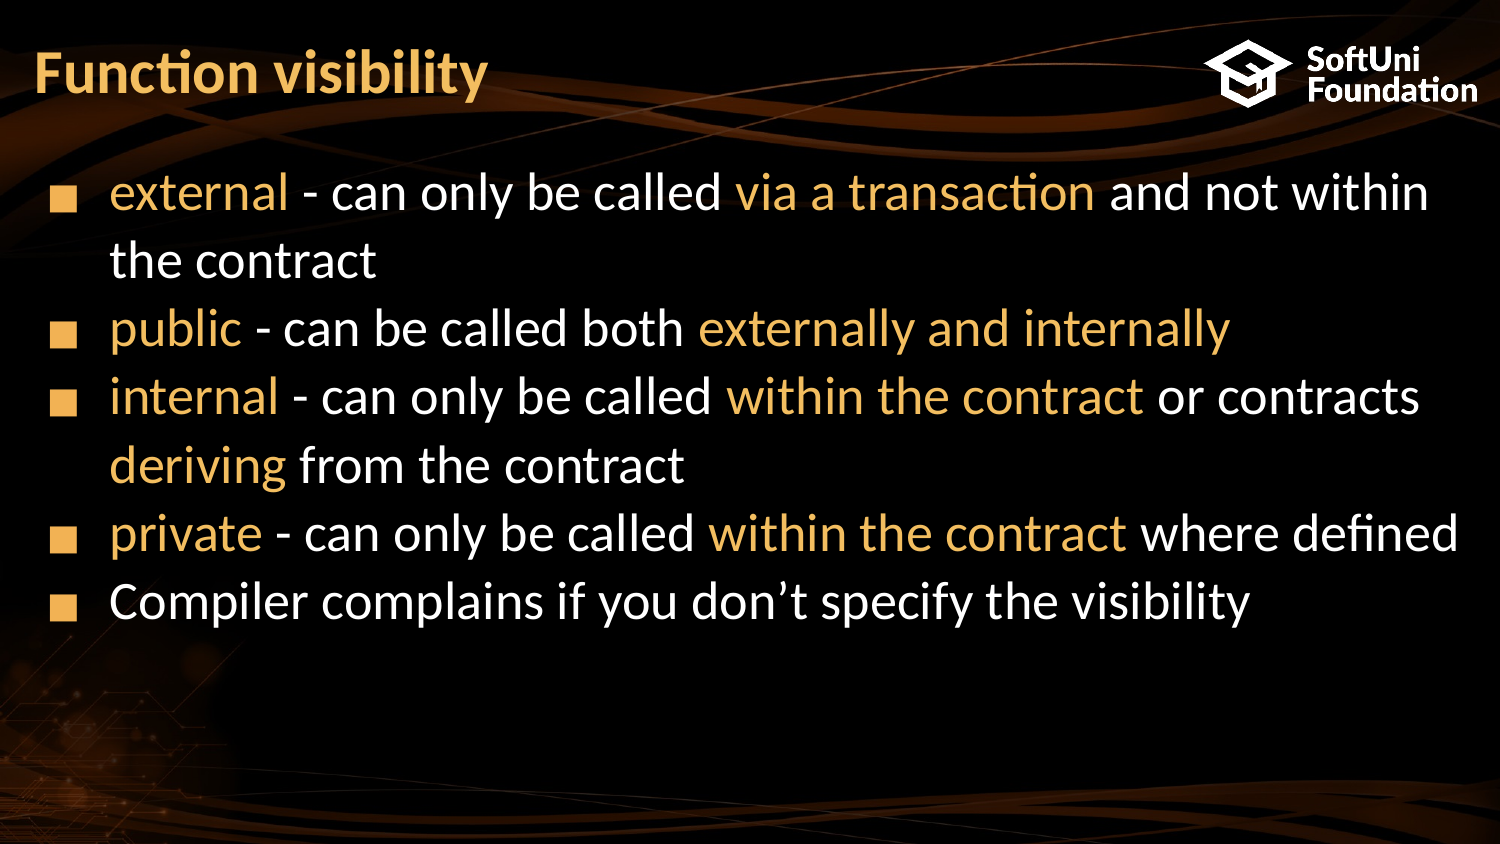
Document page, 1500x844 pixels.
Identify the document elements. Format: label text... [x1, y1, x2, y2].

title Function visibility [23, 4, 1202, 142]
list external - can only be called via a transaction and not within the contract public - can be called both externally and internally internal - can only be called within the contract or contracts deriving from the contract private - can only be called within the contract where defined Compiler complains if you don’t specify the visibility [23, 141, 1477, 827]
picture [0, 0, 1500, 844]
